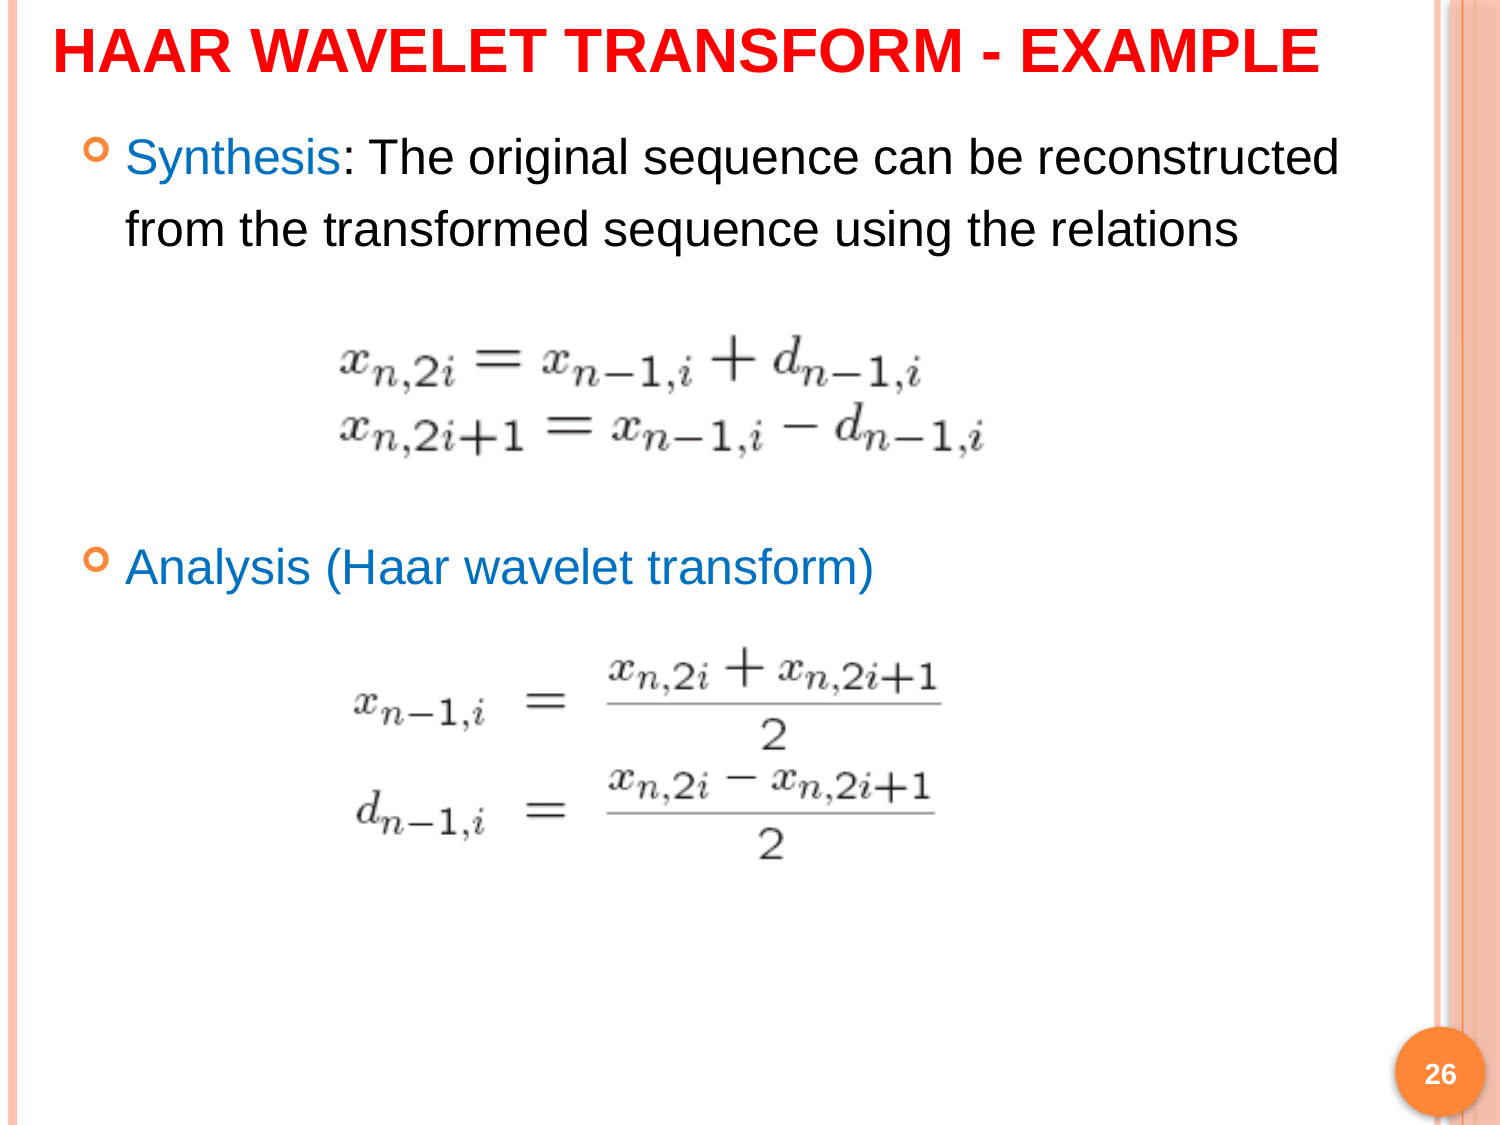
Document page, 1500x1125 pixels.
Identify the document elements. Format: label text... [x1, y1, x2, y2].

picture [324, 642, 970, 873]
title Haar Wavelet Transform - Example [37, 12, 1425, 93]
list Synthesis: The original sequence can be reconstructed from the transformed sequence using the relations Analysis (Haar wavelet transform) [65, 105, 1391, 1018]
slide_number 26 [1390, 1029, 1491, 1116]
picture [299, 328, 1039, 491]
